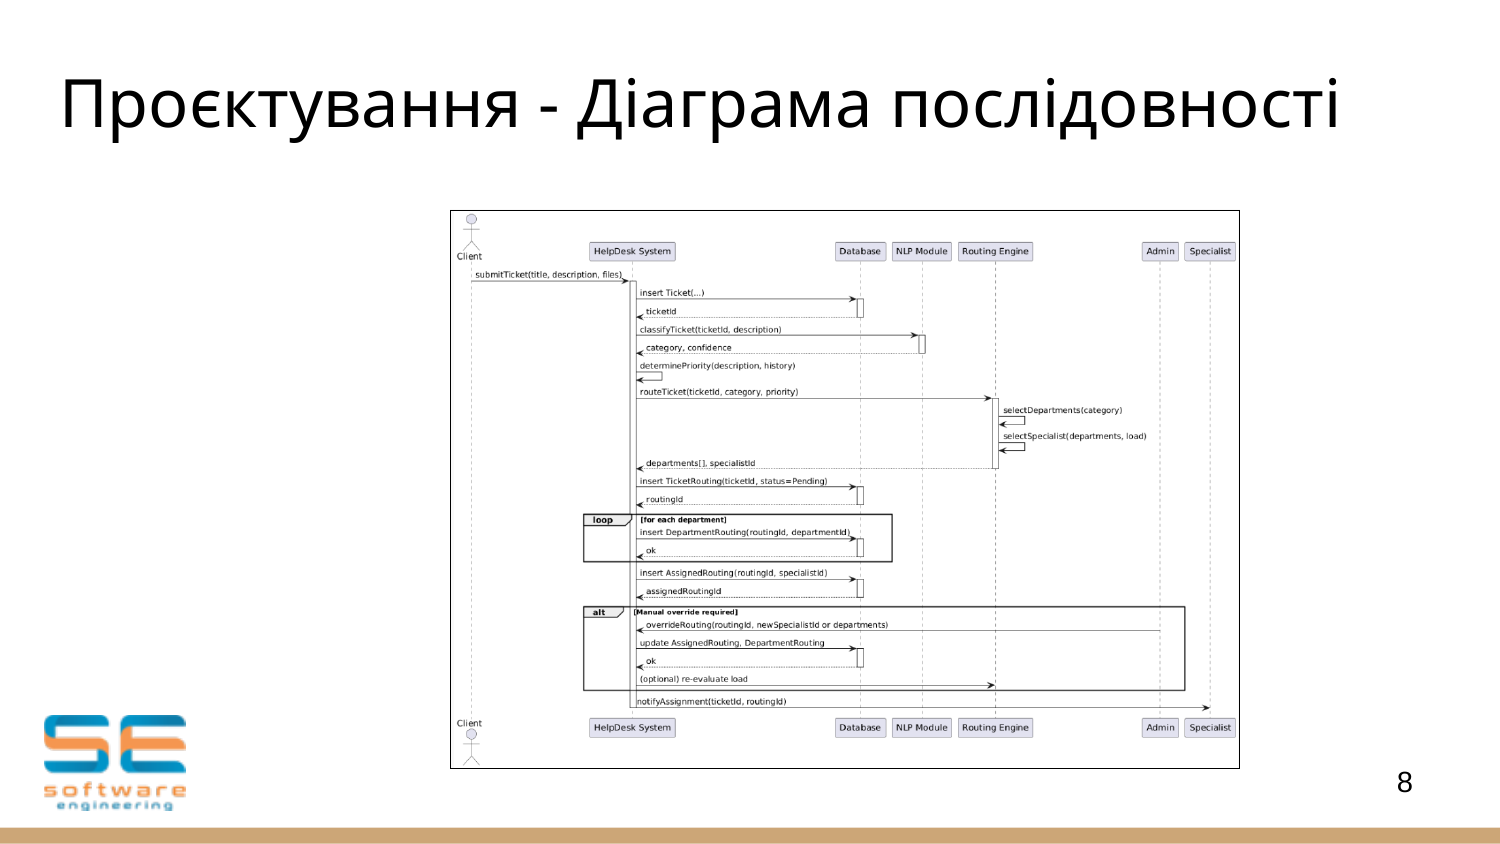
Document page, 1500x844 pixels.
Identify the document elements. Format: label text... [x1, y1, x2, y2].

title Проєктування - Діаграма послідовності [44, 19, 1442, 157]
text_box 8 [1382, 755, 1500, 806]
picture [43, 714, 186, 811]
picture [450, 209, 1241, 769]
